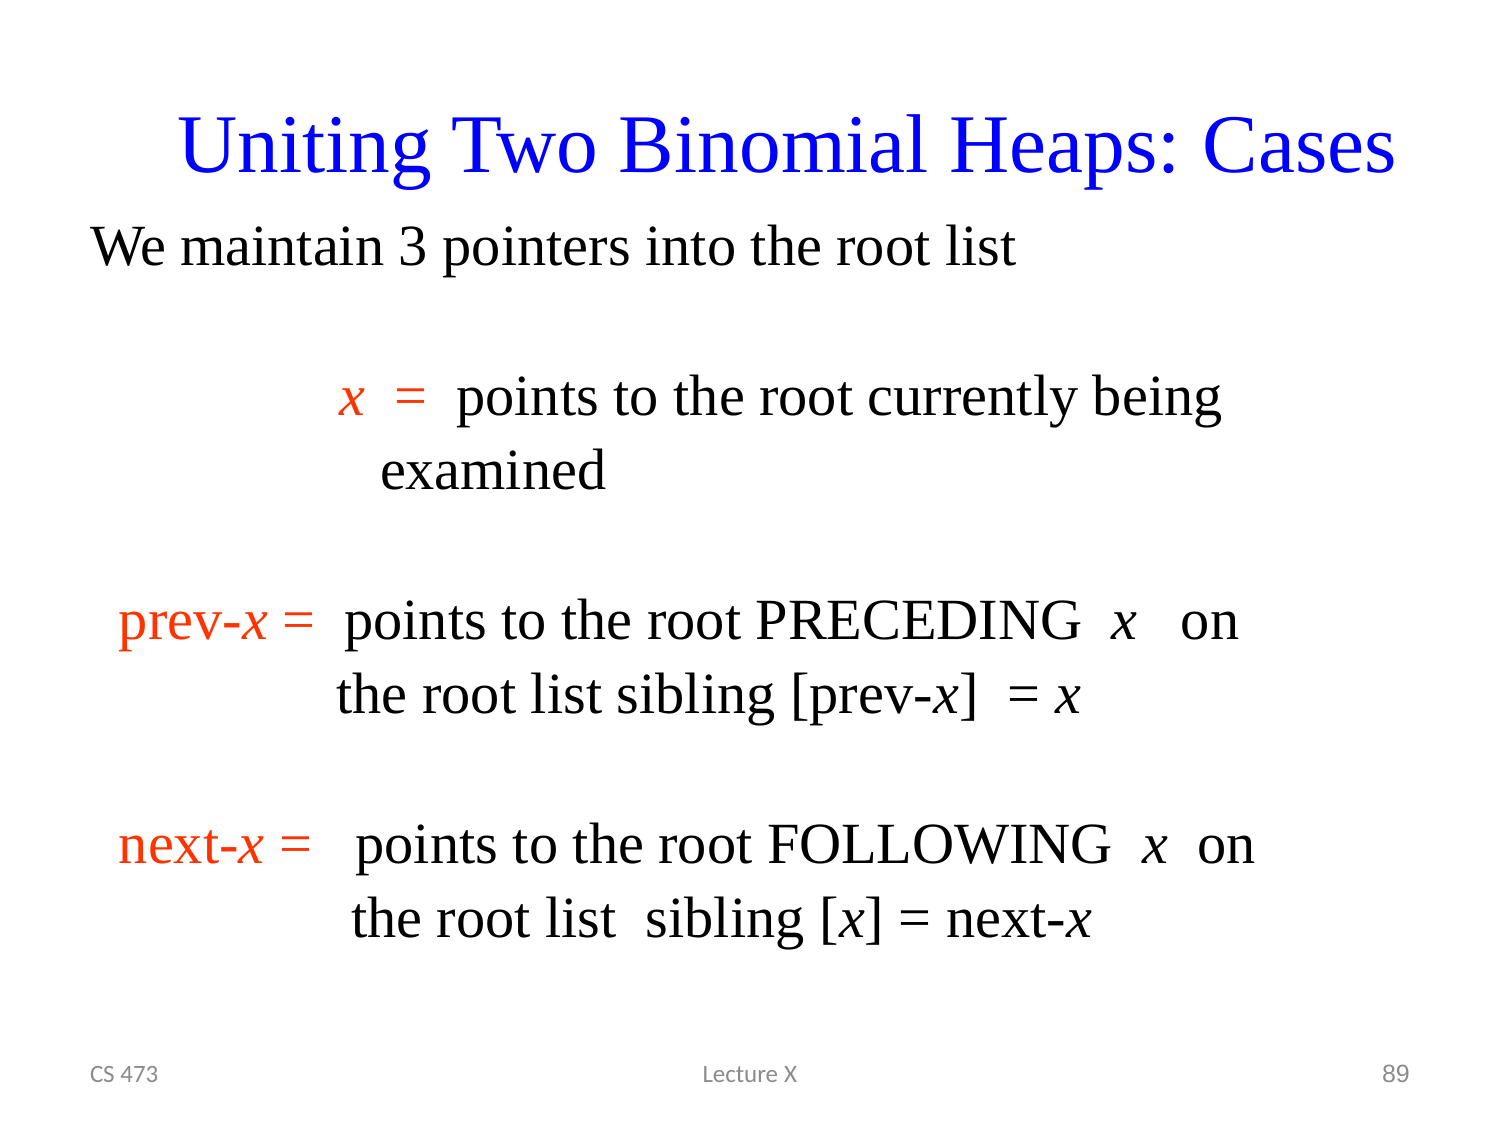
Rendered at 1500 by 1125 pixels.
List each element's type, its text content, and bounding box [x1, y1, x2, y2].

list We maintain 3 pointers into the root list x = points to the root currently being examined prev-x = points to the root PRECEDING x on the root list sibling [prev-x] = x next-x = points to the root FOLLOWING x on the root list sibling [x] = next-x [75, 208, 1500, 1035]
slide_number 89 [1074, 1042, 1425, 1103]
footer Lecture X [512, 1042, 988, 1103]
title Uniting Two Binomial Heaps: Cases [75, 45, 1500, 208]
slide_number CS 473 [75, 1042, 425, 1103]
